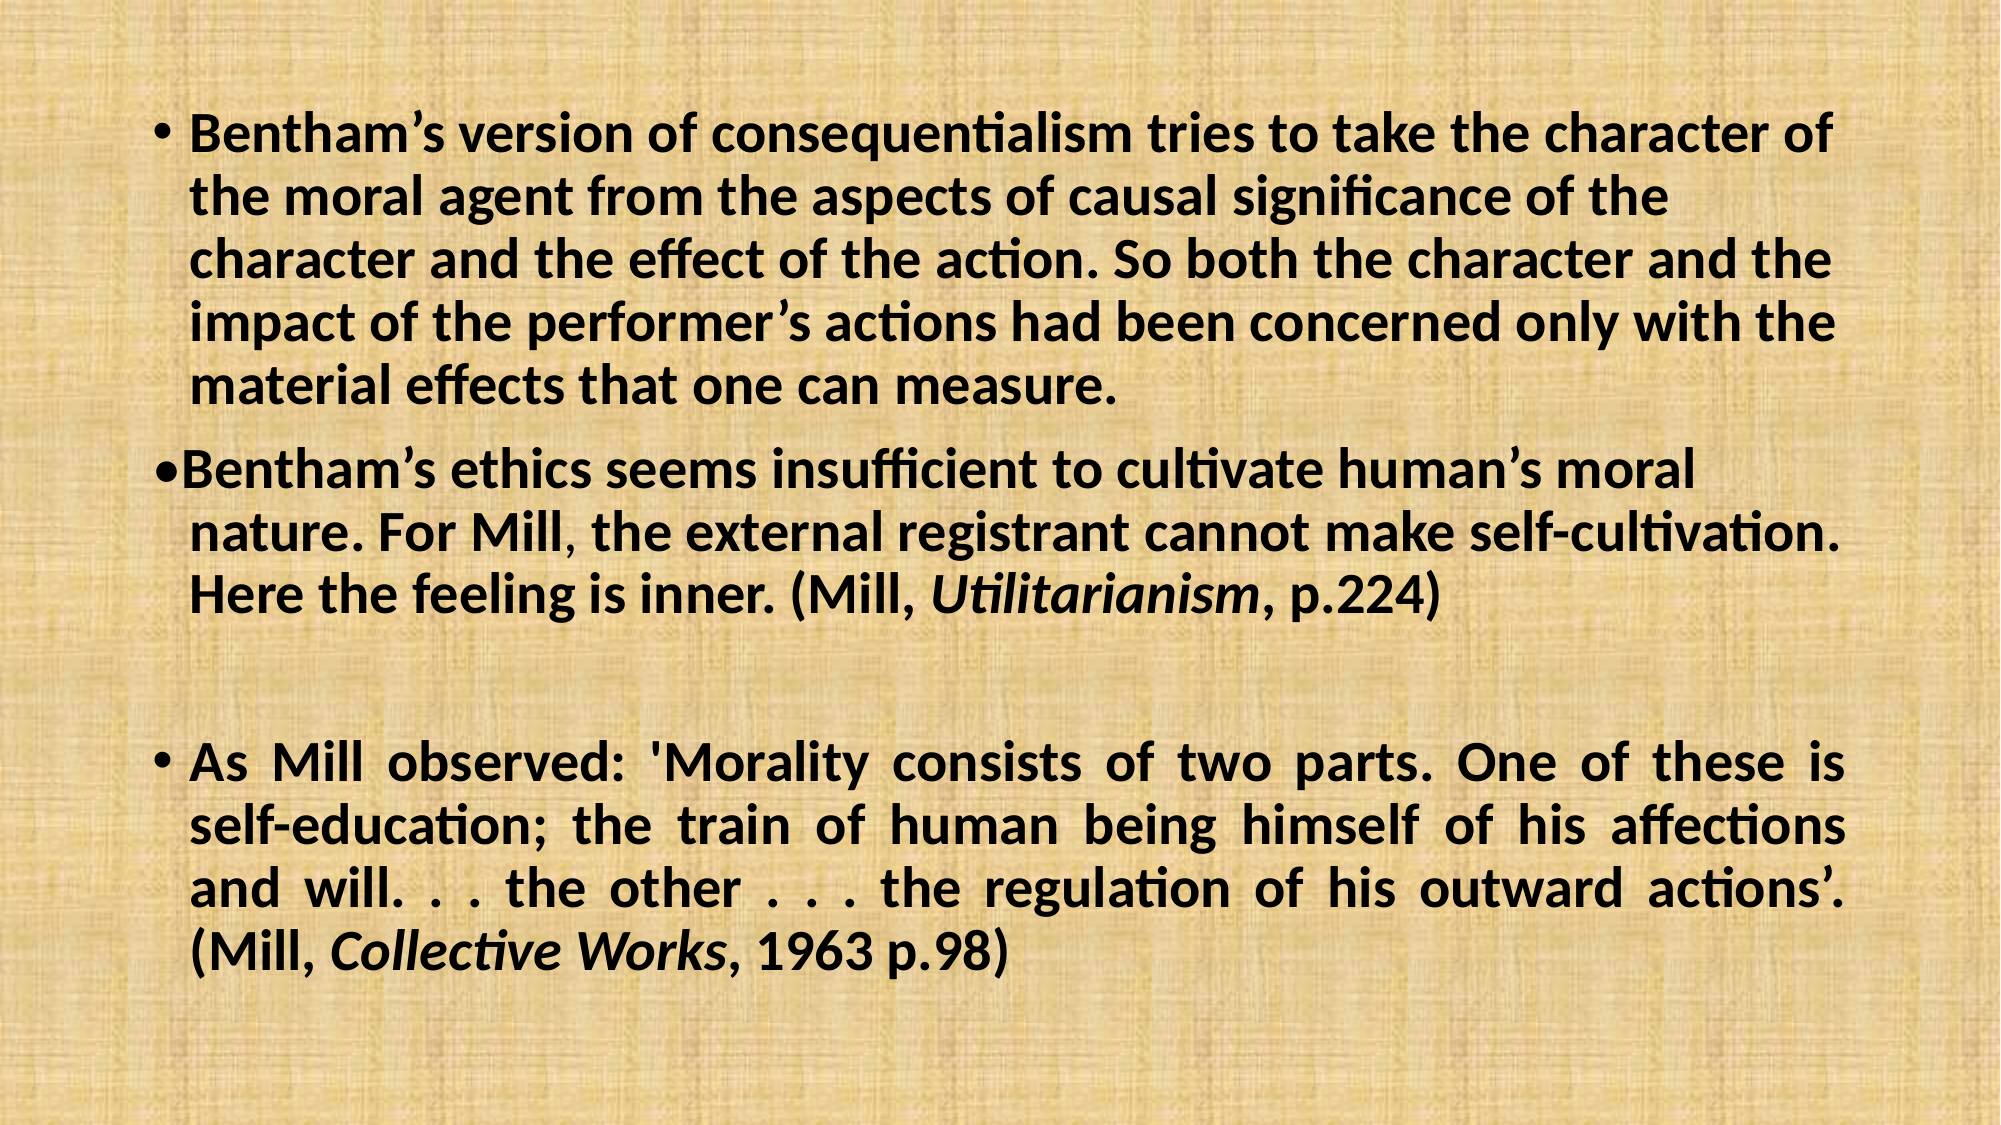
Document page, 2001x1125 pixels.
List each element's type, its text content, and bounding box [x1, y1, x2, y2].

picture [0, 0, 2001, 1125]
list Bentham’s version of consequentialism tries to take the character of the moral agent from the aspects of causal significance of the character and the effect of the action. So both the character and the impact of the performer’s actions had been concerned only with the material effects that one can measure. •Bentham’s ethics seems insufficient to cultivate human’s moral nature. For Mill, the external registrant cannot make self-cultivation. Here the feeling is inner. (Mill, Utilitarianism, p.224) As Mill observed: 'Morality consists of two parts. One of these is self-education; the train of human being himself of his affections and will. . . the other . . . the regulation of his outward actions’. (Mill, Collective Works, 1963 p.98) [137, 94, 1863, 1014]
